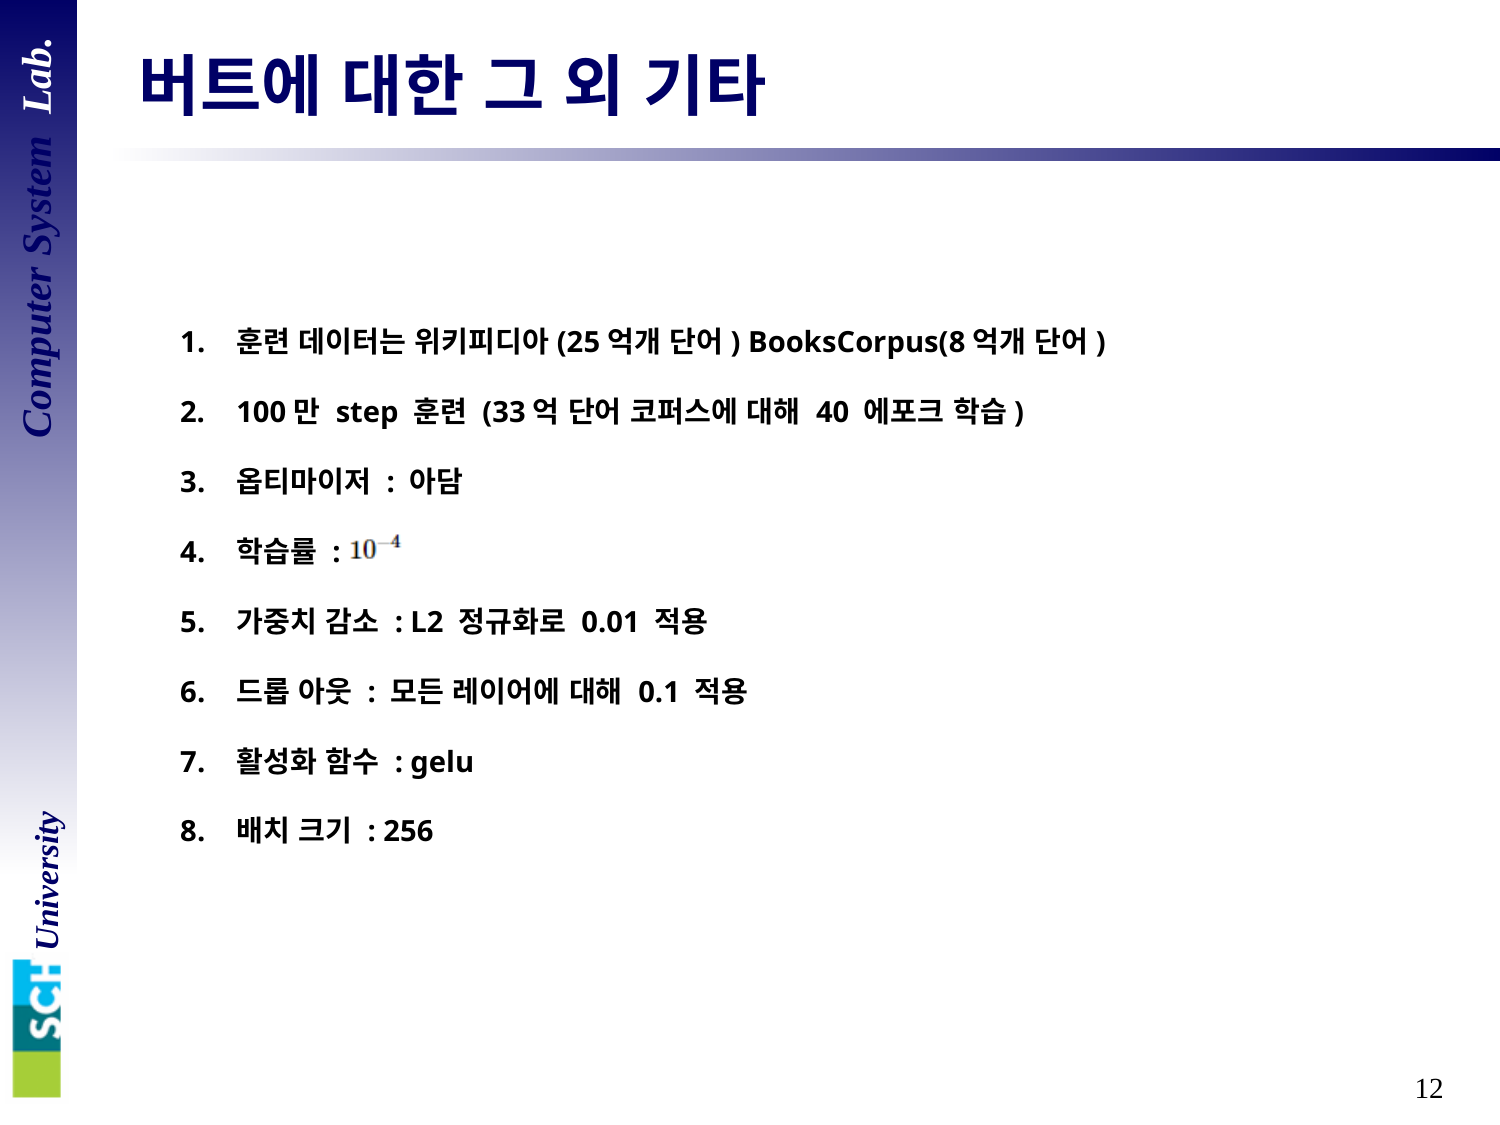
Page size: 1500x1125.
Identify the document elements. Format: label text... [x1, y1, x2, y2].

title 버트에 대한 그 외 기타 [123, 25, 1460, 143]
picture [348, 530, 421, 568]
text_box 훈련 데이터는 위키피디아(25억개 단어) BooksCorpus(8억개 단어) 100만 step 훈련 (33억 단어 코퍼스에 대해 40 에포크 학습) 옵티마이저 : 아담 학습률 : 가중치 감소 : L2 정규화로 0.01 적용 드롭 아웃 : 모든 레이어에 대해 0.1 적용 활성화 함수 : gelu 배치 크기 : 256 [165, 562, 1500, 679]
picture [5, 952, 69, 1104]
